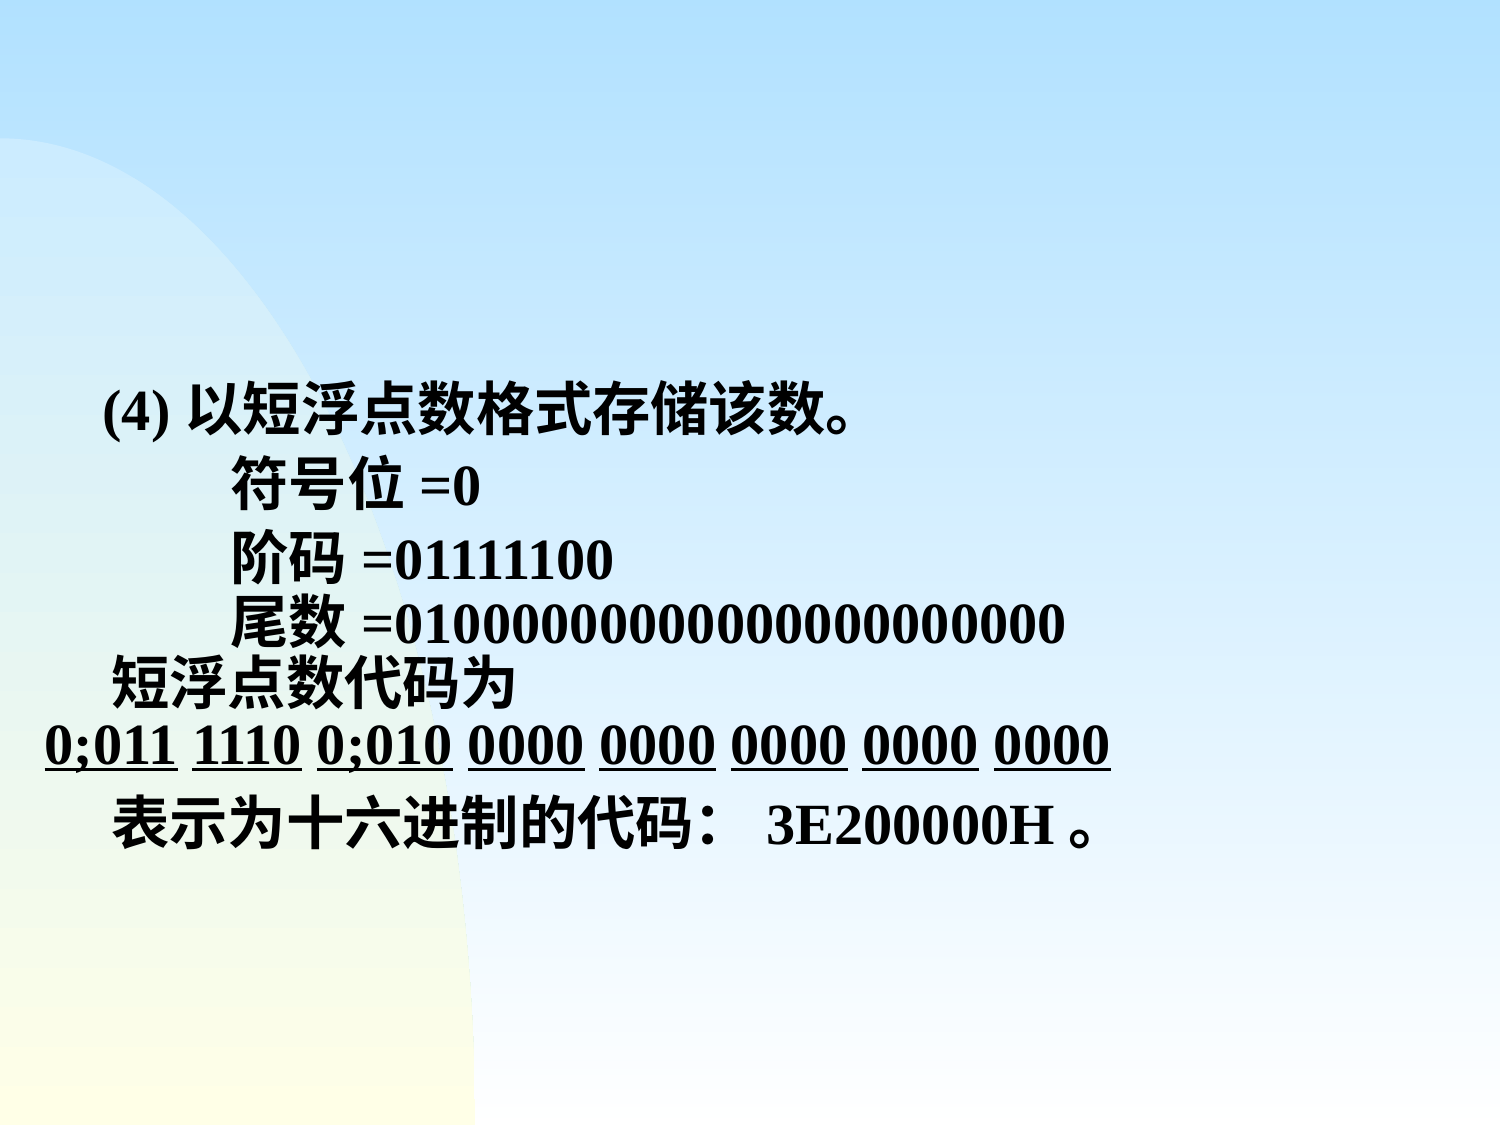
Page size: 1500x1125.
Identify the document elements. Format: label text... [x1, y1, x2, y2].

list (4)以短浮点数格式存储该数。 符号位=0 阶码=01111100 尾数=01000000000000000000000 短浮点数代码为 0;011 1110 0;010 0000 0000 0000 0000 0000 表示为十六进制的代码：3E200000H。 [29, 372, 1424, 1075]
